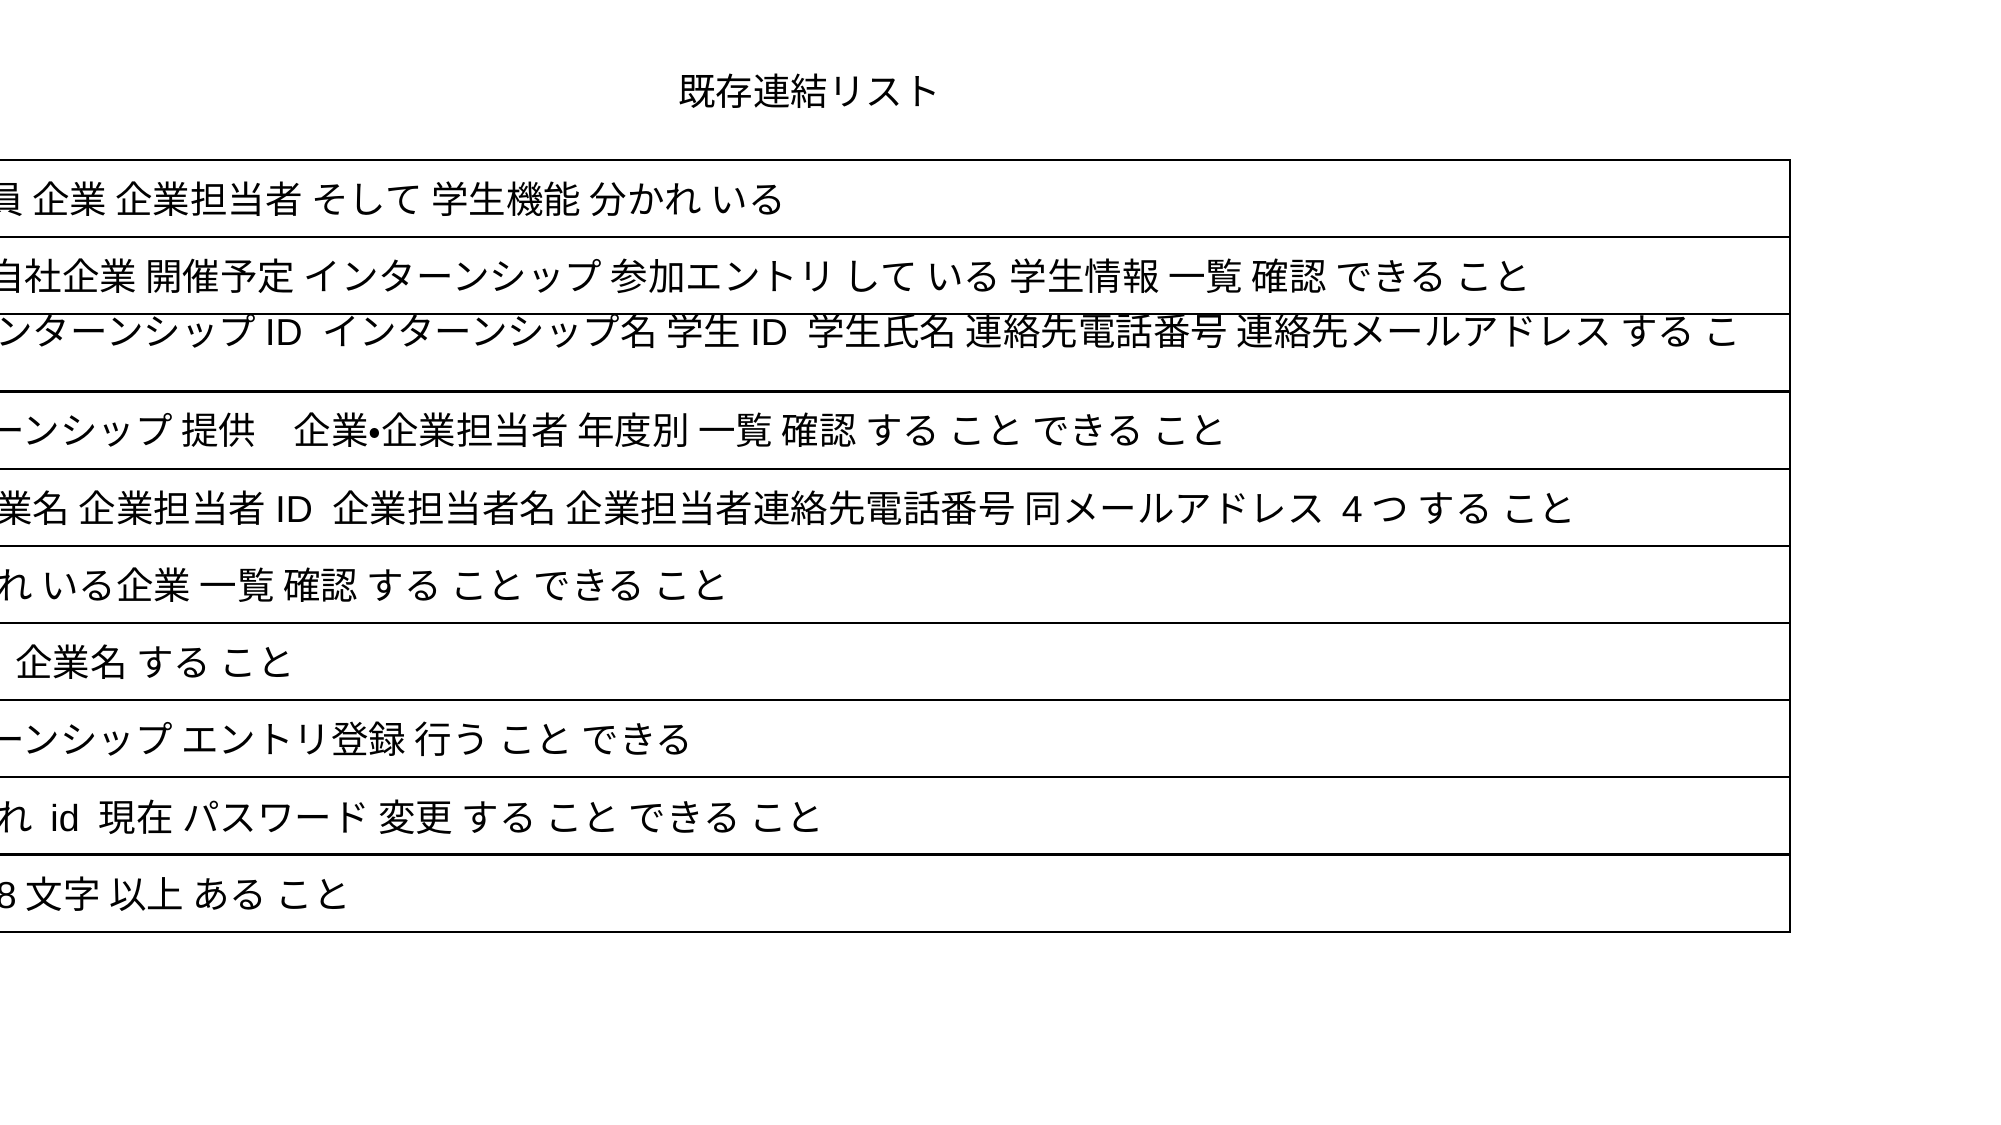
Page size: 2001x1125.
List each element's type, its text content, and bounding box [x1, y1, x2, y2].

text_box システム 教員 企業 企業担当者 そして 学生機能 分かれ いる [0, 159, 1791, 238]
text_box 学生 インターンシップ エントリ登録 行う こと できる [0, 699, 1791, 776]
text_box 一覧 項目 インターンシップID インターンシップ名 学生ID 学生氏名 連絡先電話番号 連絡先メールアドレス する こと [0, 313, 1791, 390]
text_box 学生 発行 され id 現在 パスワード 変更 する こと できる こと [0, 776, 1791, 853]
text_box 教員 登録 され いる企業 一覧 確認 する こと できる こと [0, 545, 1791, 622]
text_box 項目 年度 企業名 企業担当者ID 企業担当者名 企業担当者連絡先電話番号 同メールアドレス 4つ する こと [0, 468, 1791, 545]
text_box 項目 企業ID 企業名 する こと [0, 622, 1791, 699]
text_box 企業担当者 自社企業 開催予定 インターンシップ 参加エントリ して いる 学生情報 一覧 確認 できる こと [0, 238, 1791, 313]
text_box パスワード 8文字 以上 ある こと [0, 853, 1791, 933]
text_box 教員 インターンシップ 提供 企業・企業担当者 年度別 一覧 確認 する こと できる こと [0, 390, 1791, 468]
text_box 既存連結リスト [663, 60, 956, 121]
